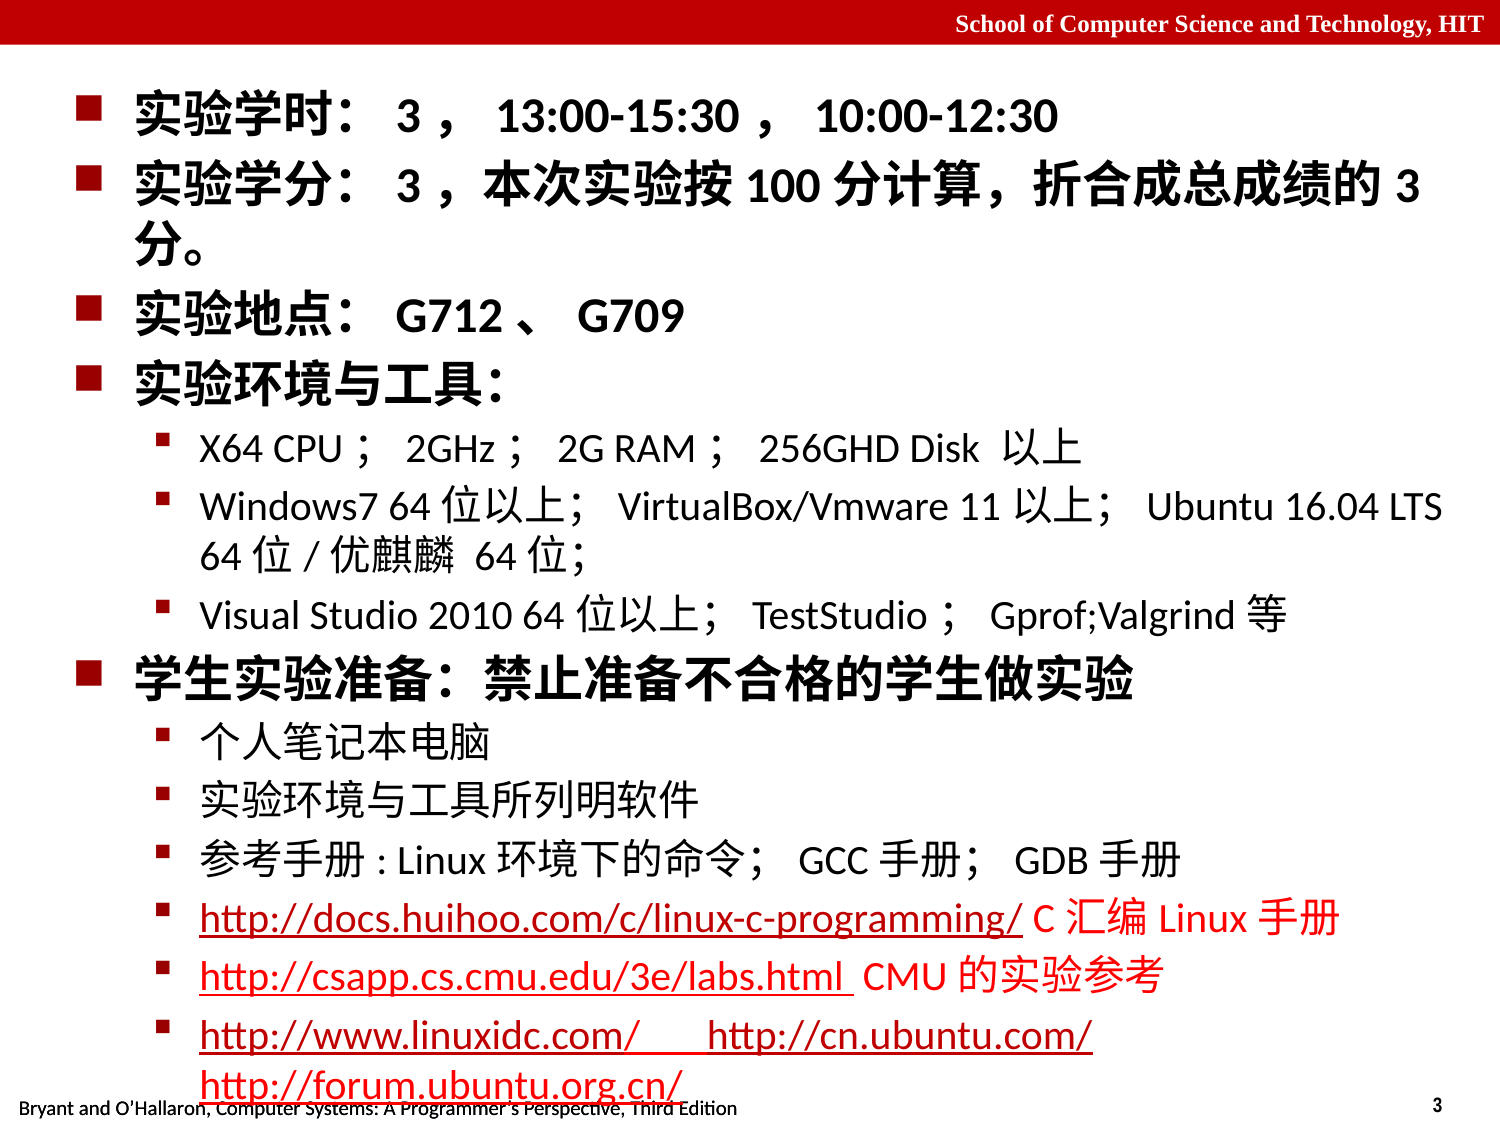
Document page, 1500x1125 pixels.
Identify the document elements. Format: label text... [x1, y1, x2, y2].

list 实验学时：3，13:00-15:30，10:00-12:30 实验学分：3，本次实验按100分计算，折合成总成绩的3分。 实验地点：G712、G709 实验环境与工具： X64 CPU；2GHz；2G RAM；256GHD Disk 以上 Windows7 64位以上；VirtualBox/Vmware 11以上；Ubuntu 16.04 LTS 64位/优麒麟 64位； Visual Studio 2010 64位以上；TestStudio；Gprof;Valgrind等 学生实验准备：禁止准备不合格的学生做实验 个人笔记本电脑 实验环境与工具所列明软件 参考手册: Linux环境下的命令；GCC手册；GDB手册 http://docs.huihoo.com/c/linux-c-programming/ C汇编Linux手册 http://csapp.cs.cmu.edu/3e/labs.html CMU的实验参考 http://www.linuxidc.com/ http://cn.ubuntu.com/ http://forum.ubuntu.org.cn/ [62, 74, 1473, 1113]
